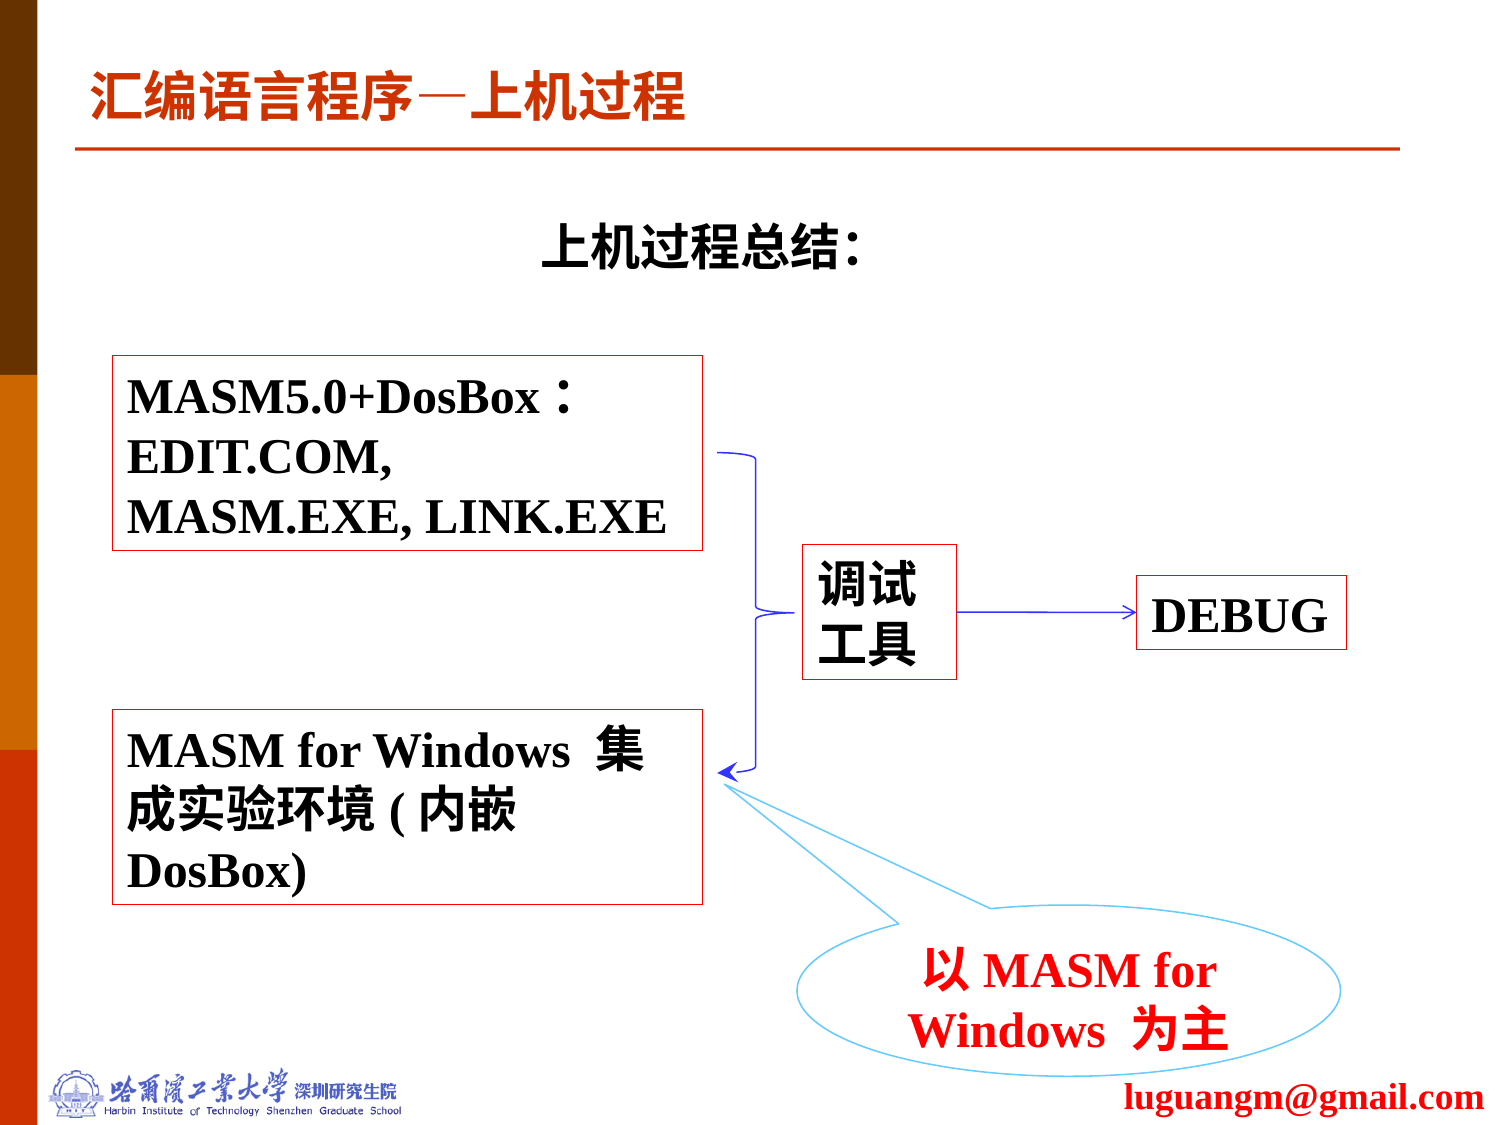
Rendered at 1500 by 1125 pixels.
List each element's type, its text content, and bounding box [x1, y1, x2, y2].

text_box 上机过程总结： [525, 207, 922, 283]
text_box MASM5.0+DosBox： EDIT.COM, MASM.EXE, LINK.EXE [112, 355, 703, 551]
text_box 以MASM for Windows 为主 [724, 784, 1341, 1077]
text_box DEBUG [1136, 575, 1347, 650]
text_box [717, 452, 794, 783]
text_box 汇编语言程序—上机过程 [74, 54, 1425, 136]
text_box 调试工具 [802, 544, 957, 680]
picture [41, 1061, 414, 1124]
text_box MASM for Windows 集成实验环境(内嵌DosBox) [112, 709, 703, 905]
